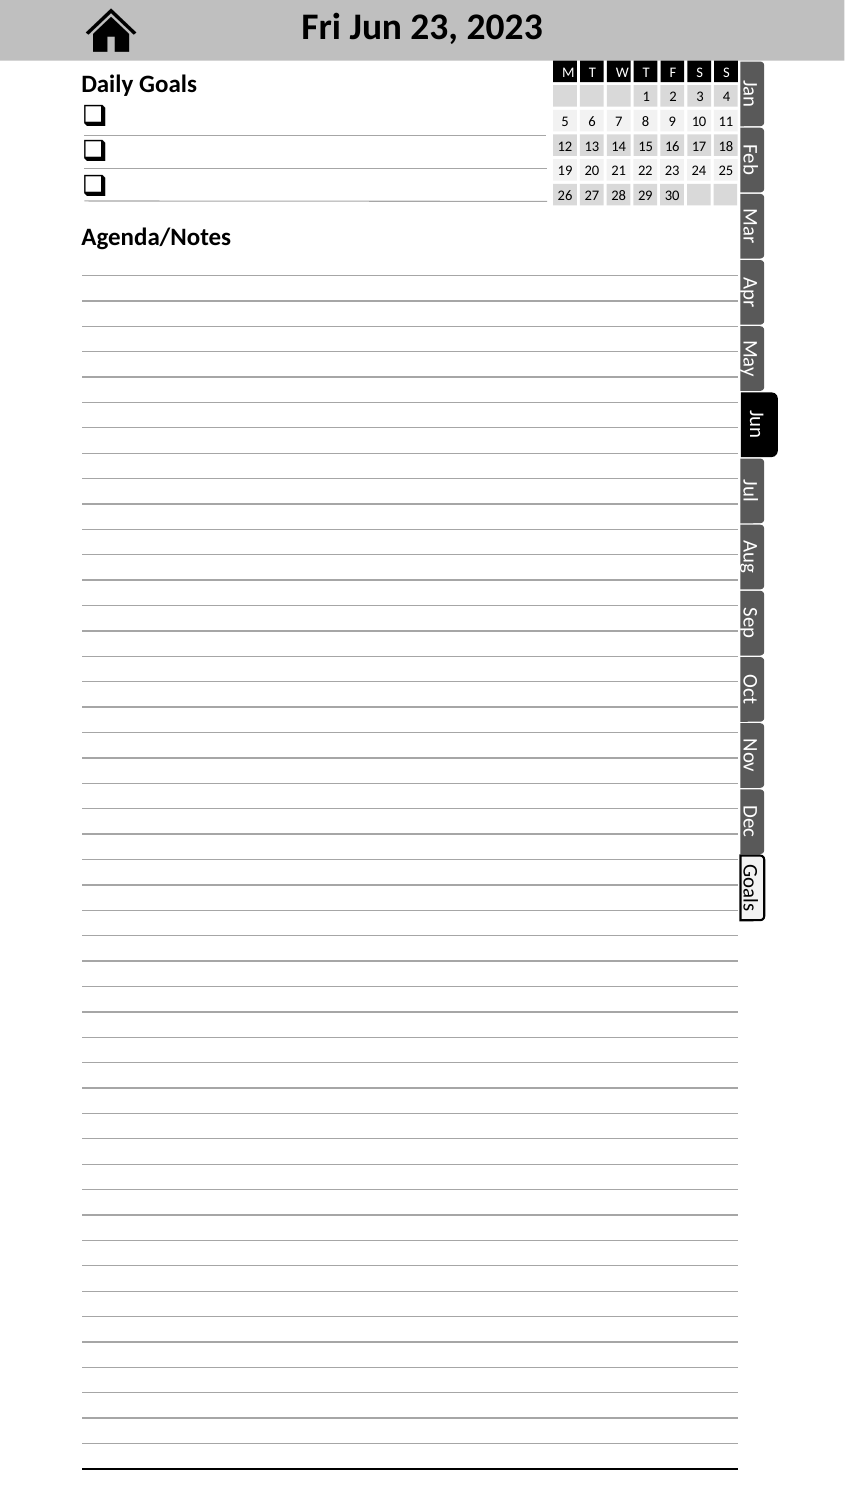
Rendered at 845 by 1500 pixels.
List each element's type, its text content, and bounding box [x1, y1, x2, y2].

list Fri Jun 23, 2023 [190, 0, 655, 61]
picture [82, 1, 140, 59]
